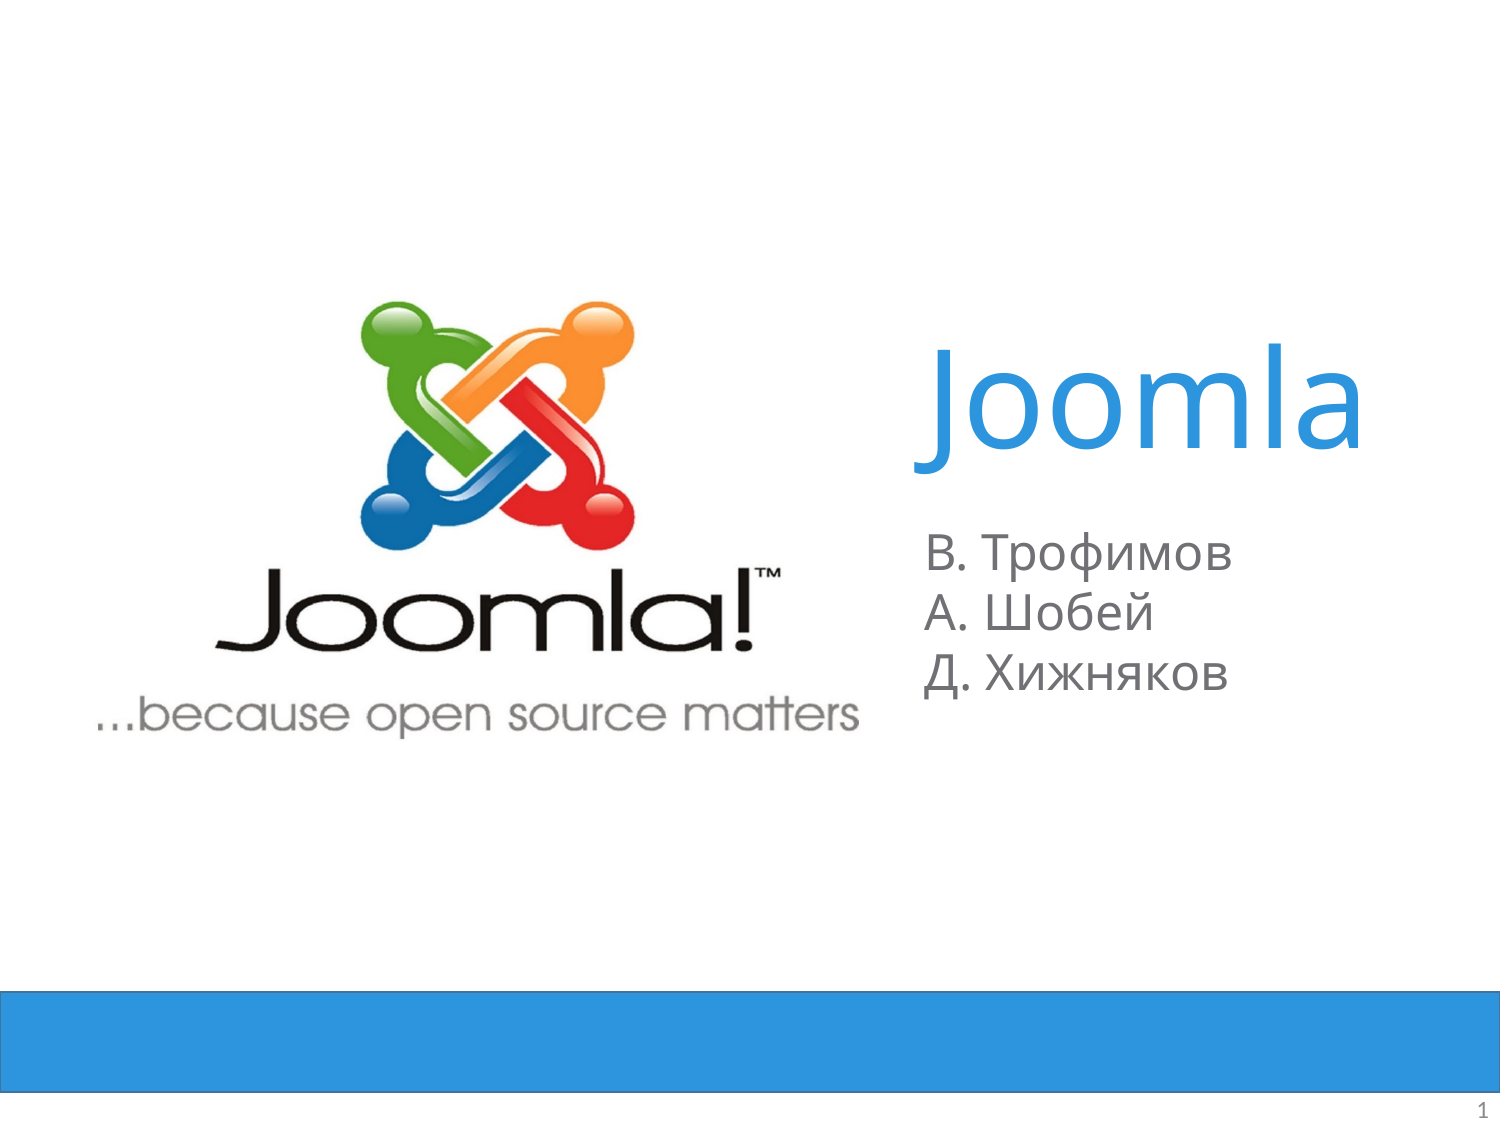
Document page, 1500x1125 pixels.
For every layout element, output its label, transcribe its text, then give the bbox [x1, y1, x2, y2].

slide_number 1 [1054, 1093, 1500, 1125]
picture [60, 241, 911, 785]
text_box Joomla [911, 306, 1500, 503]
text_box В. Трофимов А. Шобей Д. Хижняков [911, 513, 1422, 709]
text_box [0, 991, 1500, 1093]
